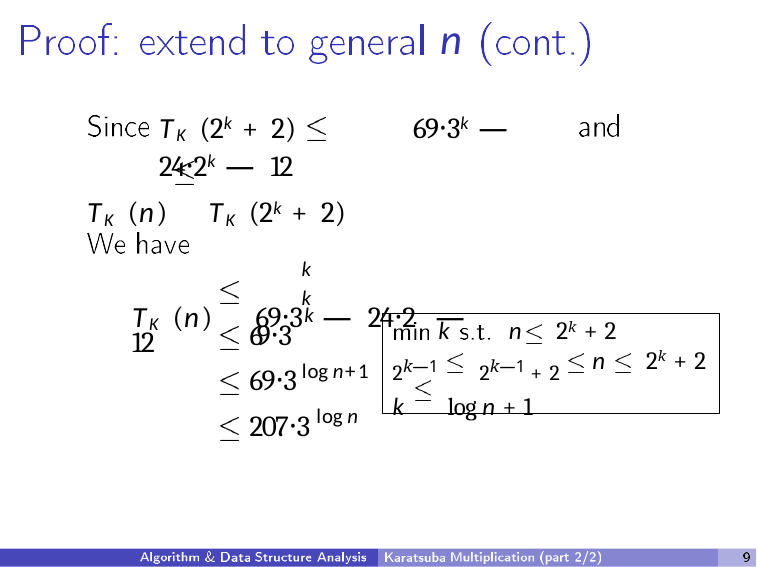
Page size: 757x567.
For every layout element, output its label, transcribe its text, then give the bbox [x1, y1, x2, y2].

picture [414, 380, 431, 401]
title TK (2k + 2) 69·3k — 24·2k — 12 TK (n) TK (2k + 2) [82, 95, 573, 230]
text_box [368, 23, 424, 56]
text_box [579, 114, 619, 137]
text_box log n+1 [299, 355, 374, 383]
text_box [382, 312, 721, 415]
picture [175, 160, 194, 185]
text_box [137, 232, 189, 255]
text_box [261, 31, 294, 56]
text_box 69·3 [247, 358, 304, 397]
picture [220, 279, 239, 304]
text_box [21, 23, 117, 56]
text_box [446, 353, 632, 374]
picture [307, 116, 326, 141]
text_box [309, 35, 364, 64]
picture [87, 233, 125, 255]
text_box log n [314, 401, 362, 429]
text_box n [437, 9, 468, 64]
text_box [140, 23, 245, 56]
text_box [481, 22, 590, 66]
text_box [0, 548, 757, 567]
picture [220, 371, 239, 396]
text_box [88, 114, 149, 137]
text_box k 69·3 [247, 309, 315, 351]
text_box 207·3 [247, 404, 319, 442]
picture [220, 416, 239, 441]
picture [220, 325, 239, 350]
text_box k k TK (n) 69·3 — 24·2 — 12 [125, 264, 488, 359]
